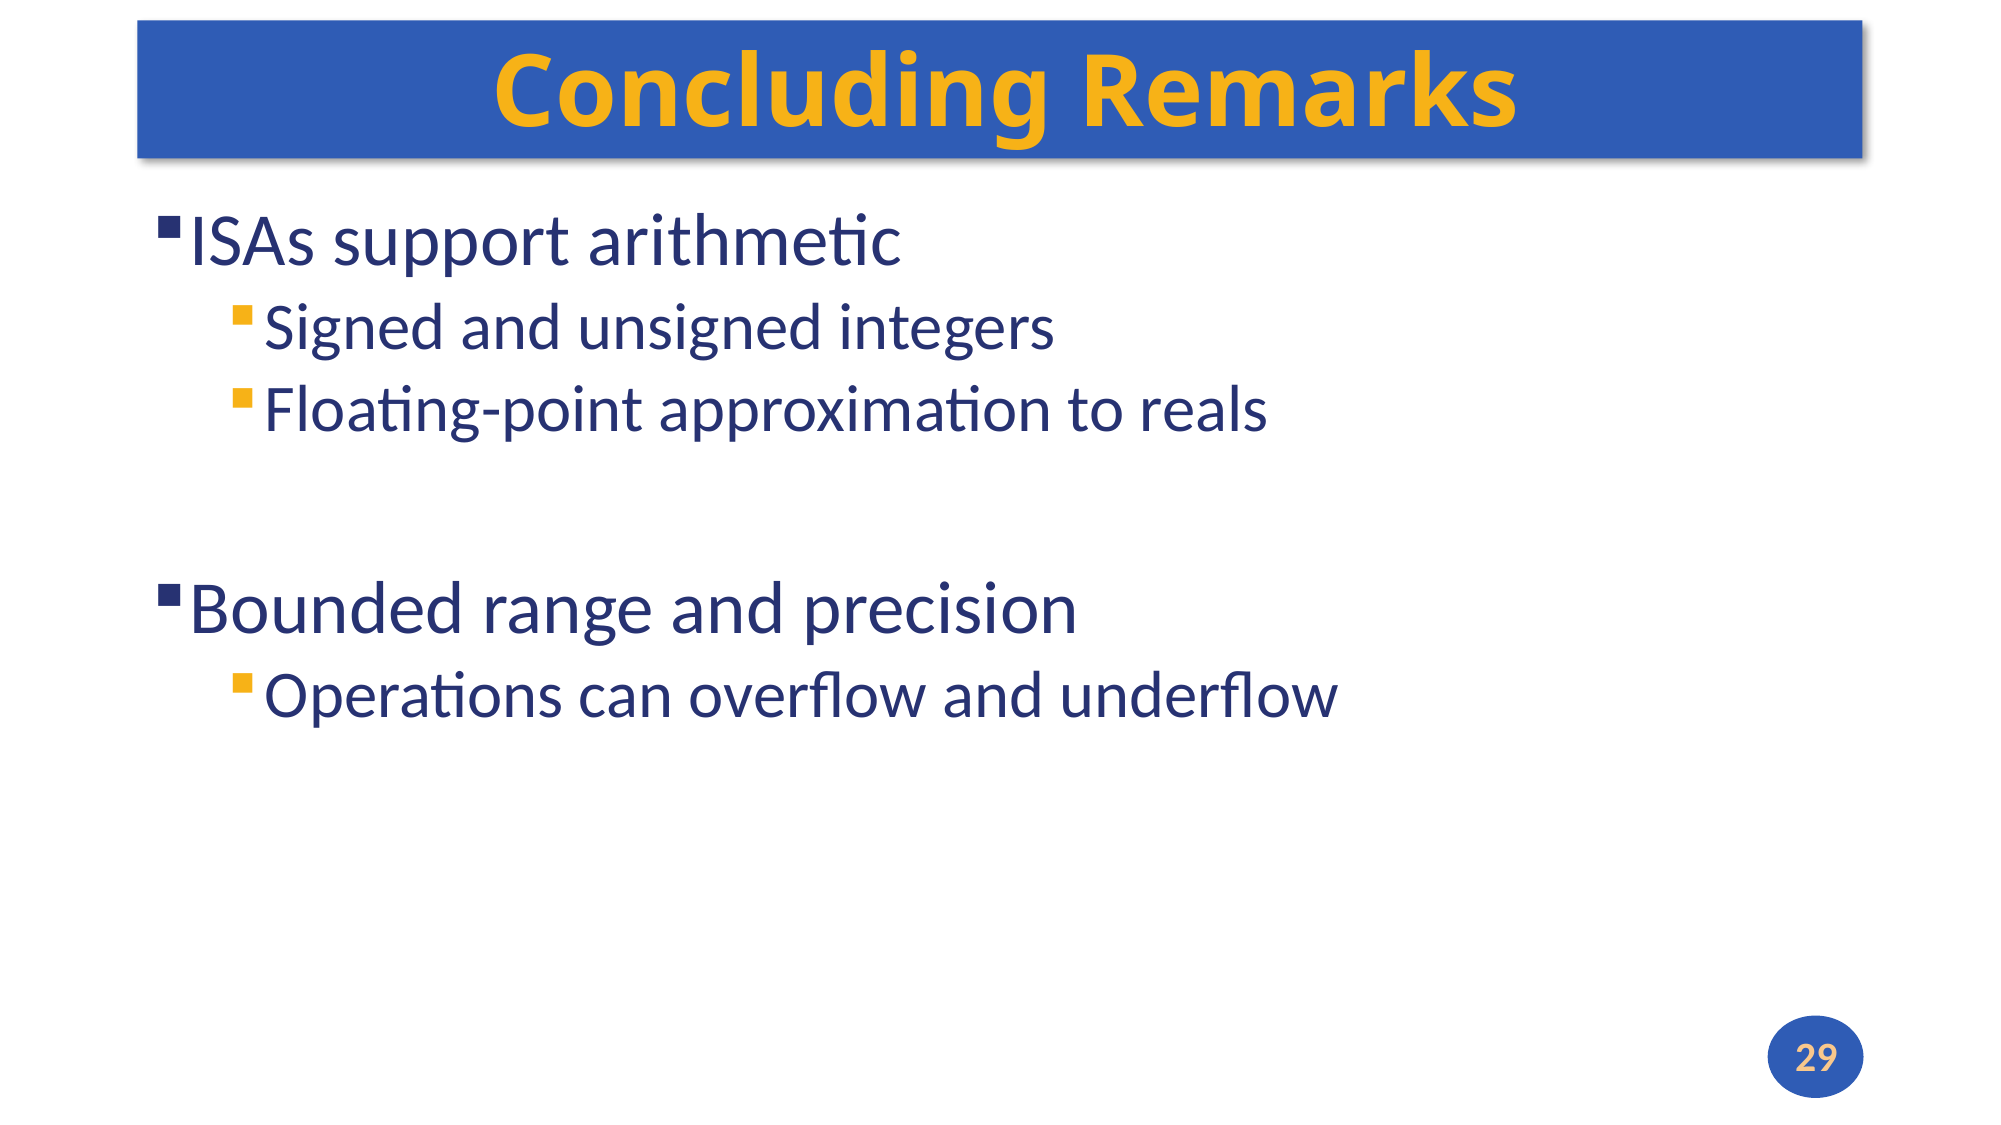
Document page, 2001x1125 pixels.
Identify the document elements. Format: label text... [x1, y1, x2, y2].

title Concluding Remarks [137, 17, 1863, 156]
slide_number 29 [1767, 1015, 1866, 1095]
list ISAs support arithmetic Signed and unsigned integers Floating-point approximation to reals Bounded range and precision Operations can overflow and underflow [137, 193, 1863, 1014]
